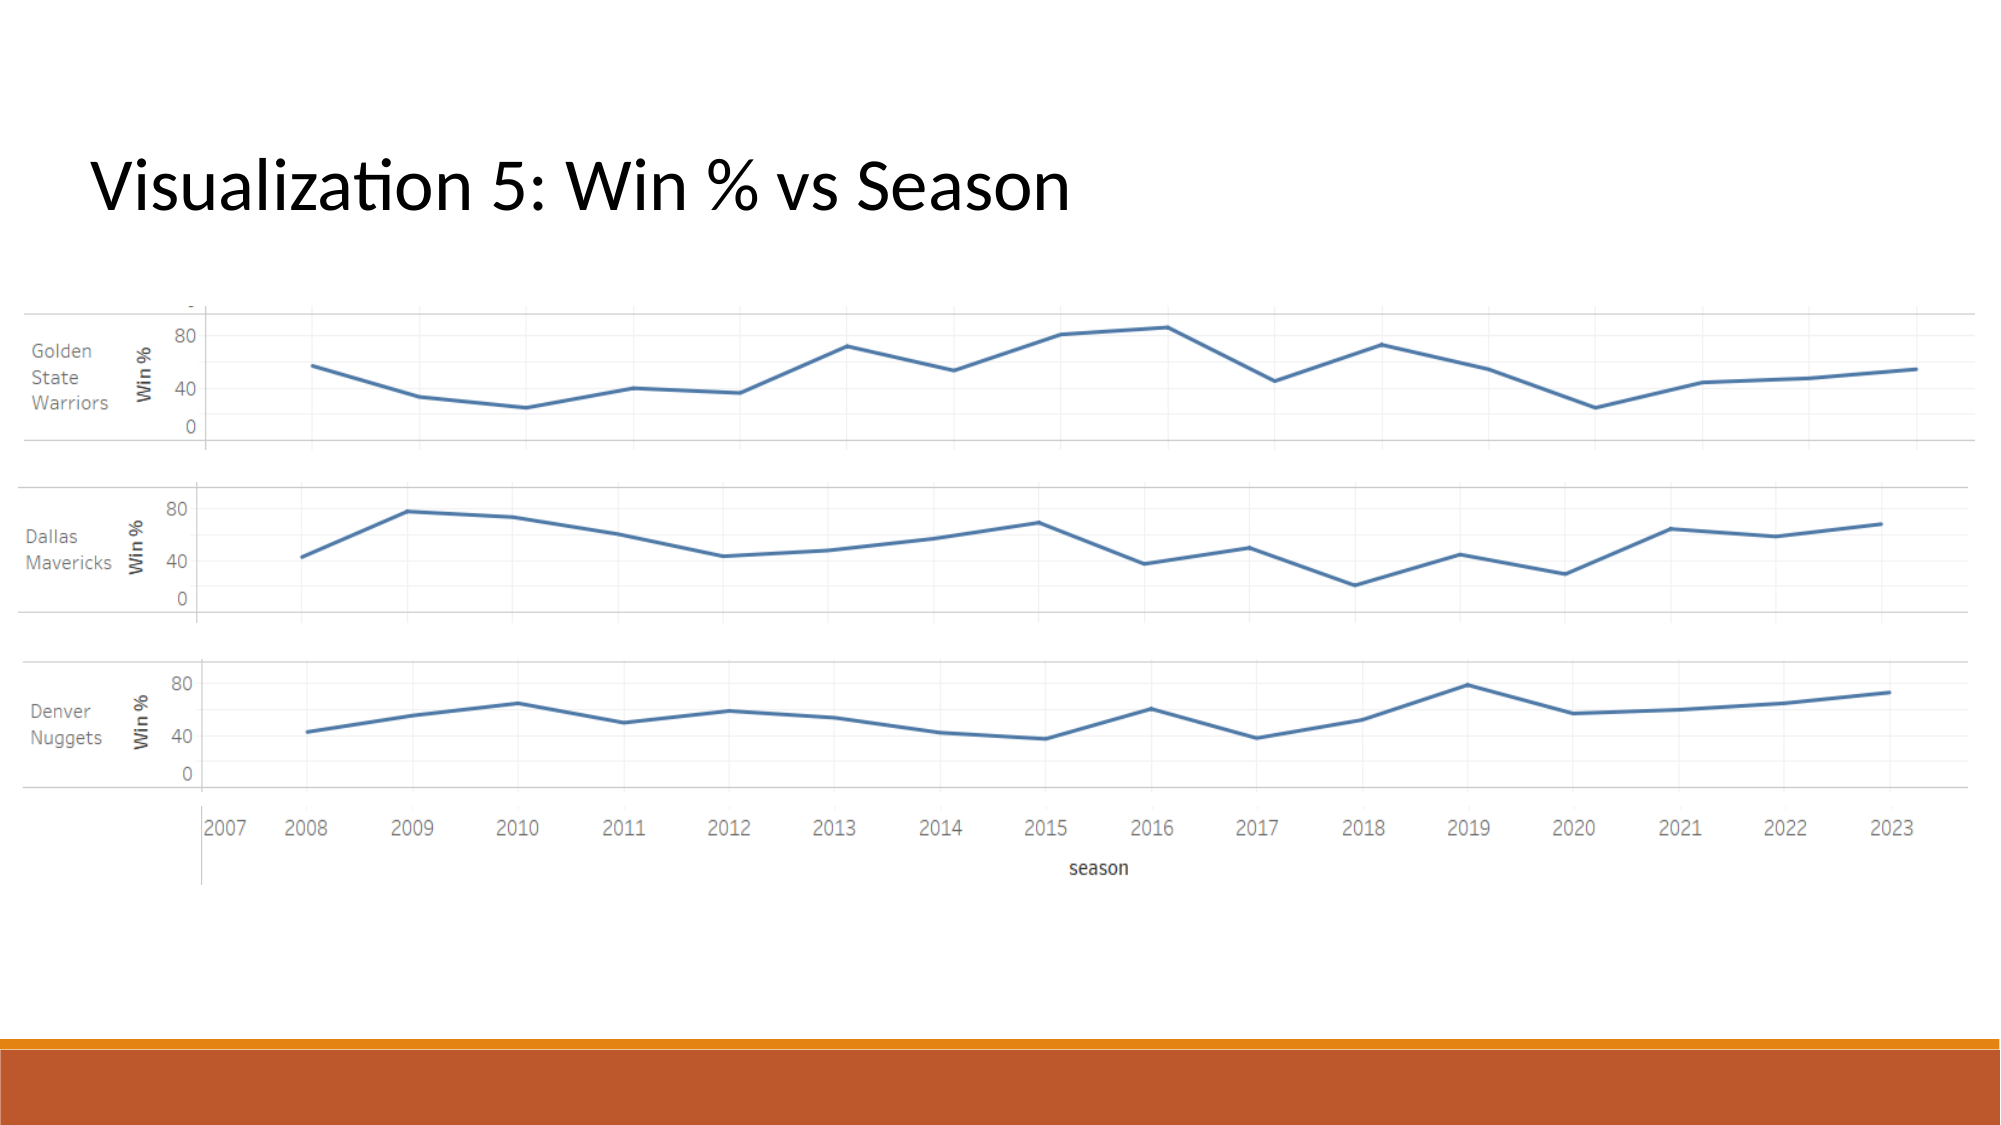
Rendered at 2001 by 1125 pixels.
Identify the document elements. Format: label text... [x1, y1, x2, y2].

picture [17, 482, 1969, 624]
picture [17, 306, 1976, 451]
picture [200, 805, 1939, 885]
picture [17, 659, 1969, 792]
text_box Visualization 5: Win % vs Season [75, 128, 1975, 234]
